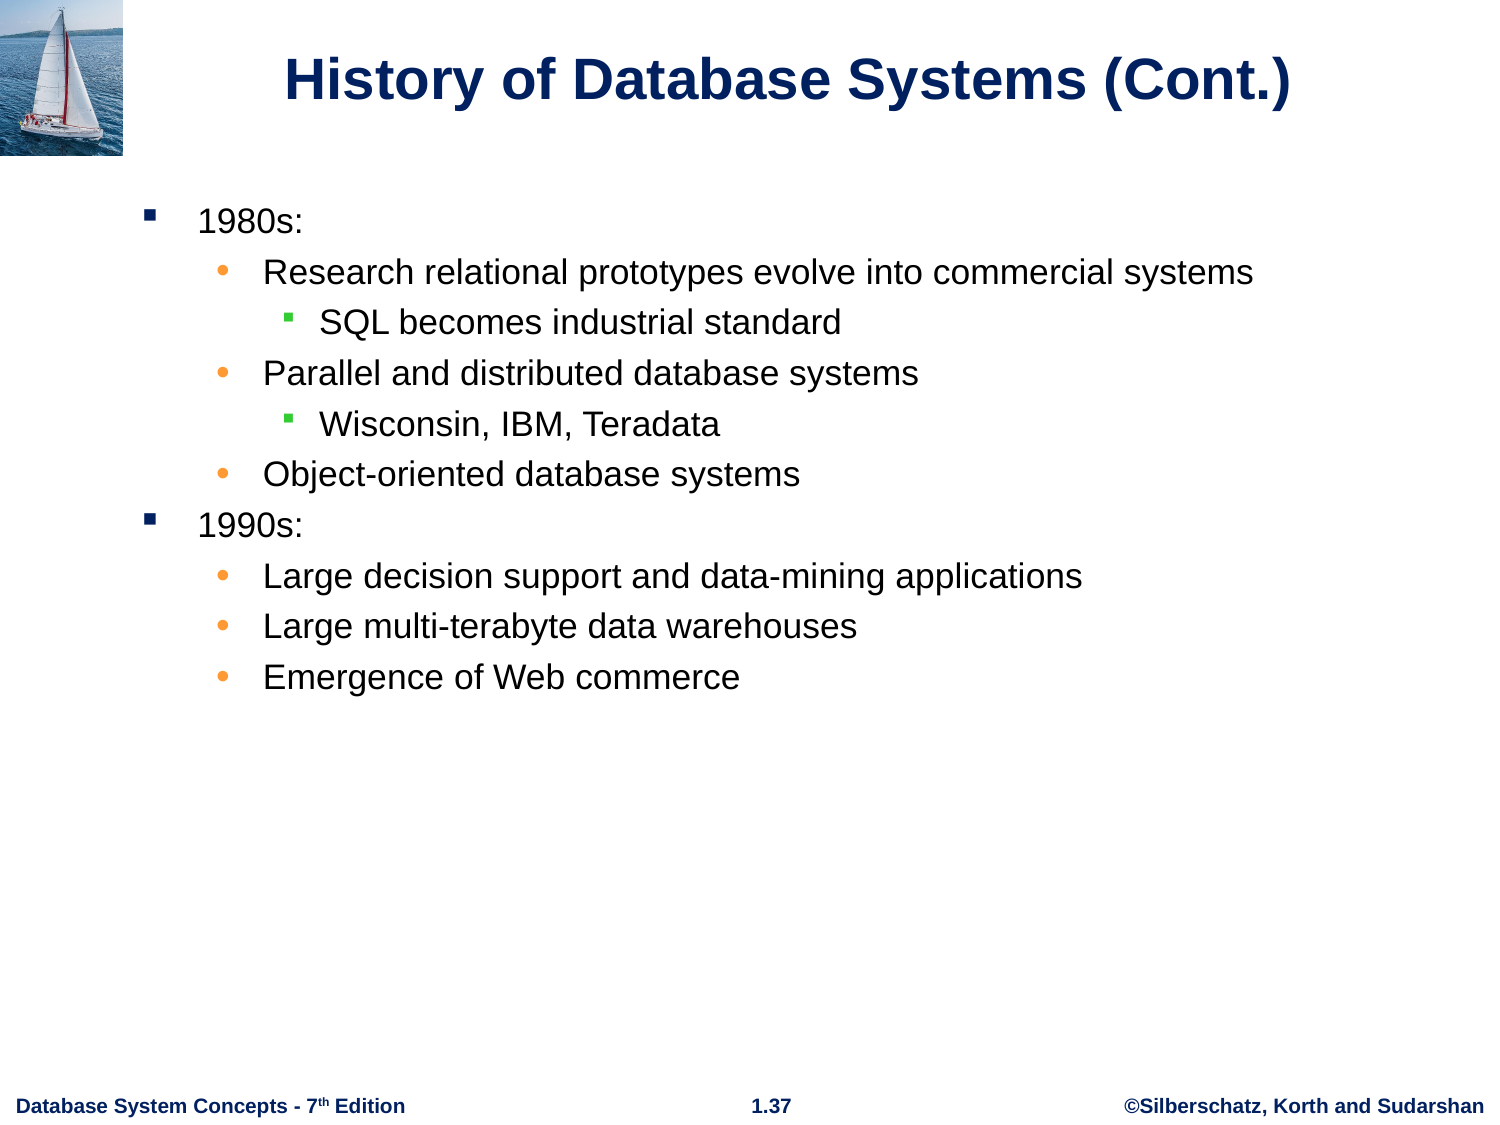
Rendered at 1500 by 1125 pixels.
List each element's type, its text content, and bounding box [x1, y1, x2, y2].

list 1980s: Research relational prototypes evolve into commercial systems SQL becomes industrial standard Parallel and distributed database systems Wisconsin, IBM, Teradata Object-oriented database systems 1990s: Large decision support and data-mining applications Large multi-terabyte data warehouses Emergence of Web commerce [126, 195, 1377, 1000]
picture [0, 0, 123, 156]
title History of Database Systems (Cont.) [125, 18, 1452, 120]
